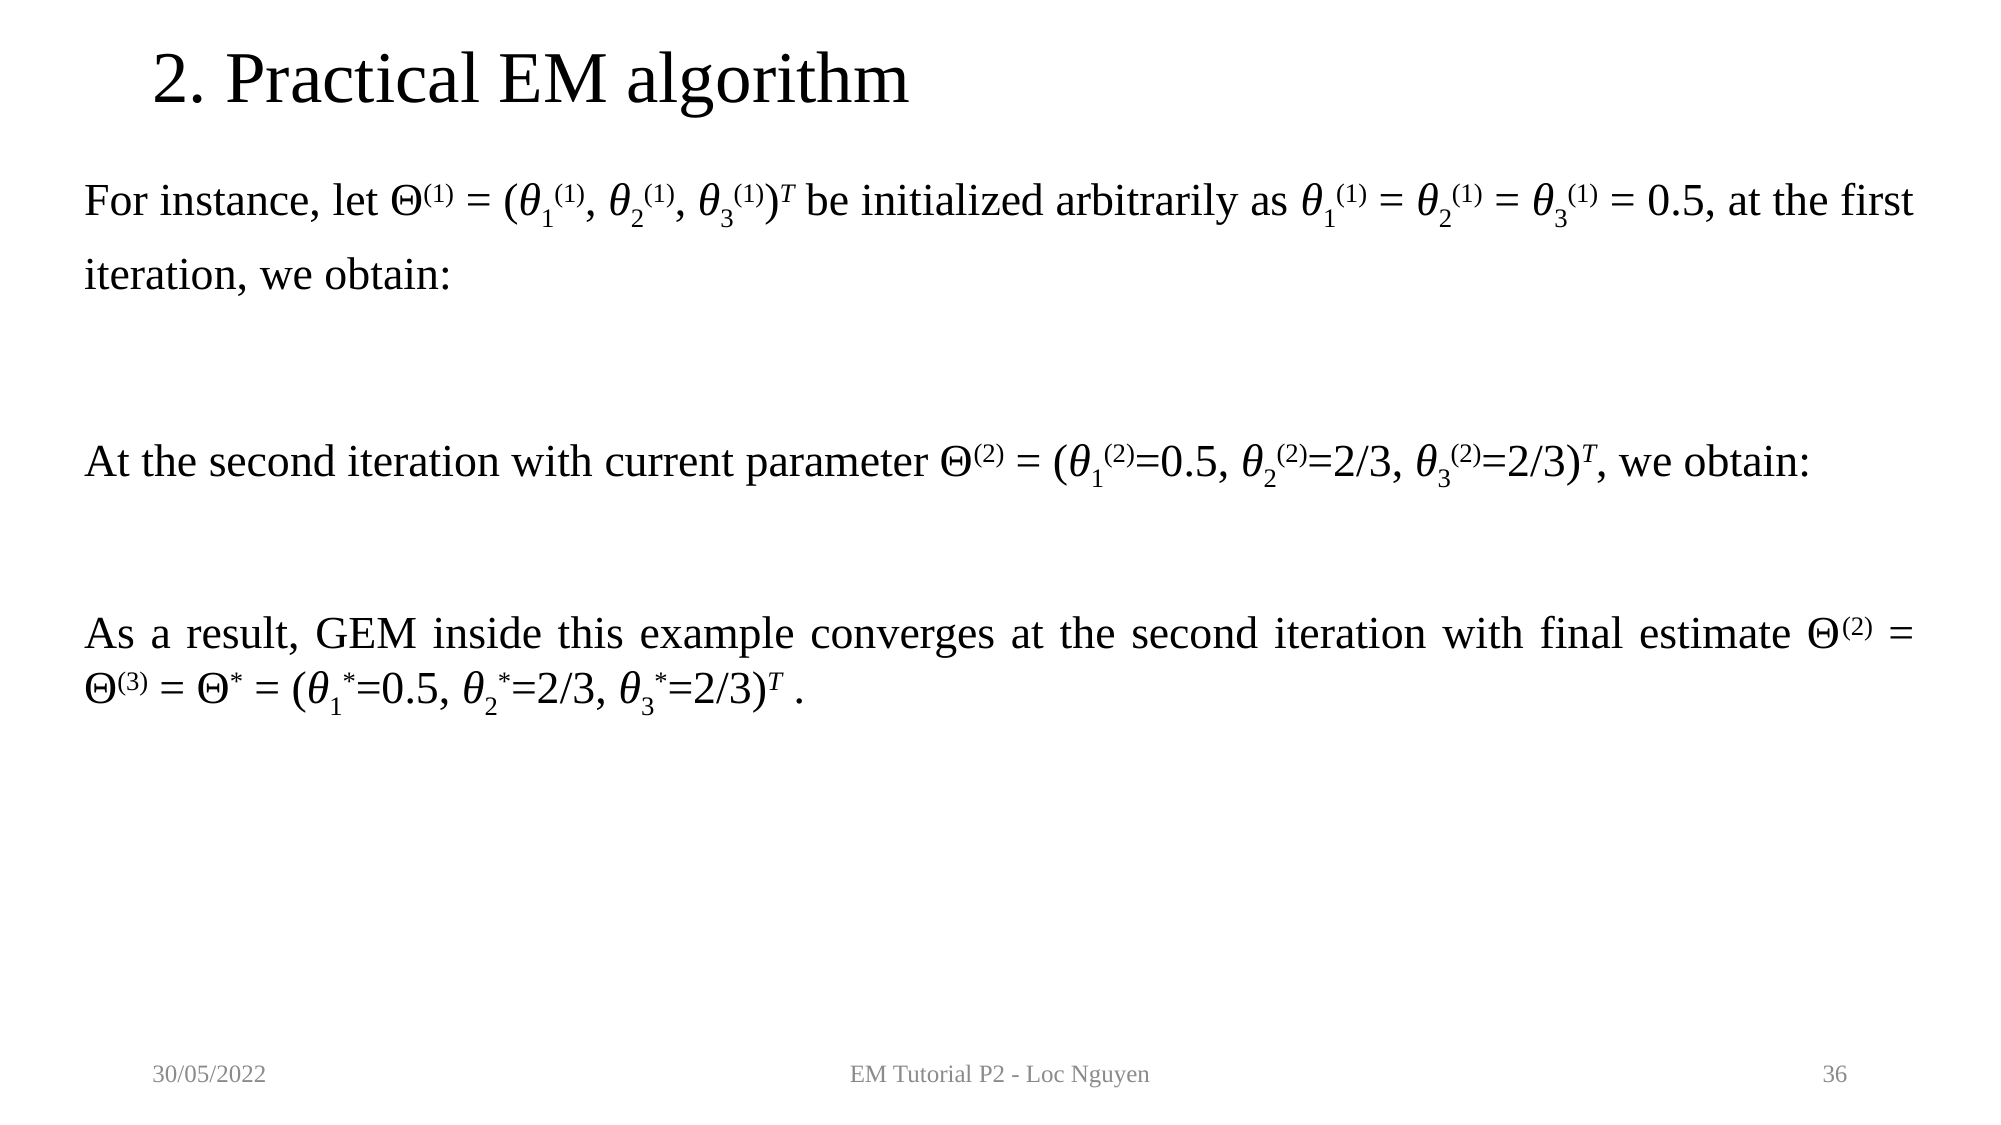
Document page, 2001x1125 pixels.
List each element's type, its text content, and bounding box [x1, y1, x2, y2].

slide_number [137, 1042, 588, 1103]
footer EM Tutorial P2 - Loc Nguyen [662, 1042, 1338, 1103]
slide_number 36 [1412, 1042, 1863, 1103]
title 2. Practical EM algorithm [137, 19, 1863, 128]
